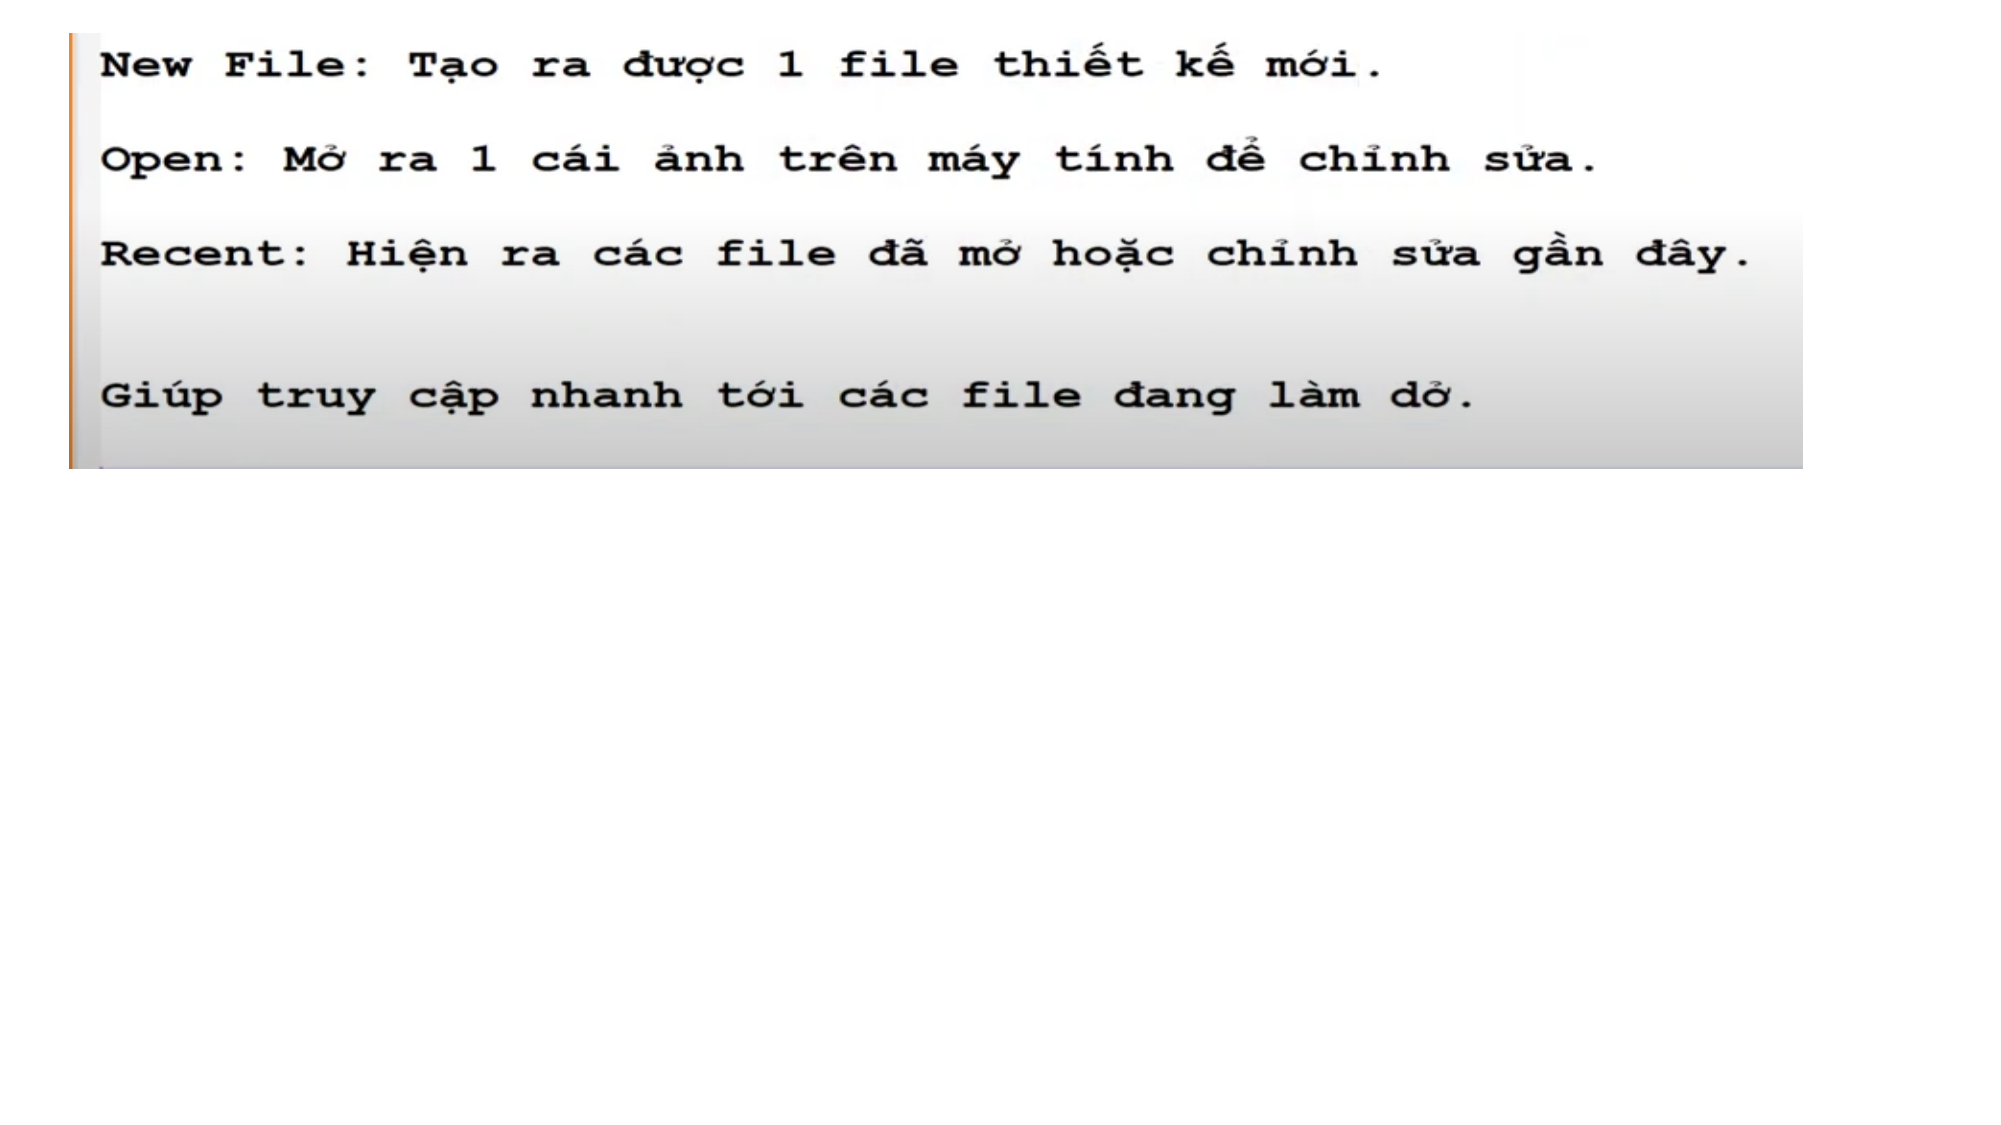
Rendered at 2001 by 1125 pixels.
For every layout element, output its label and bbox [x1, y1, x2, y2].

picture [68, 33, 1803, 469]
